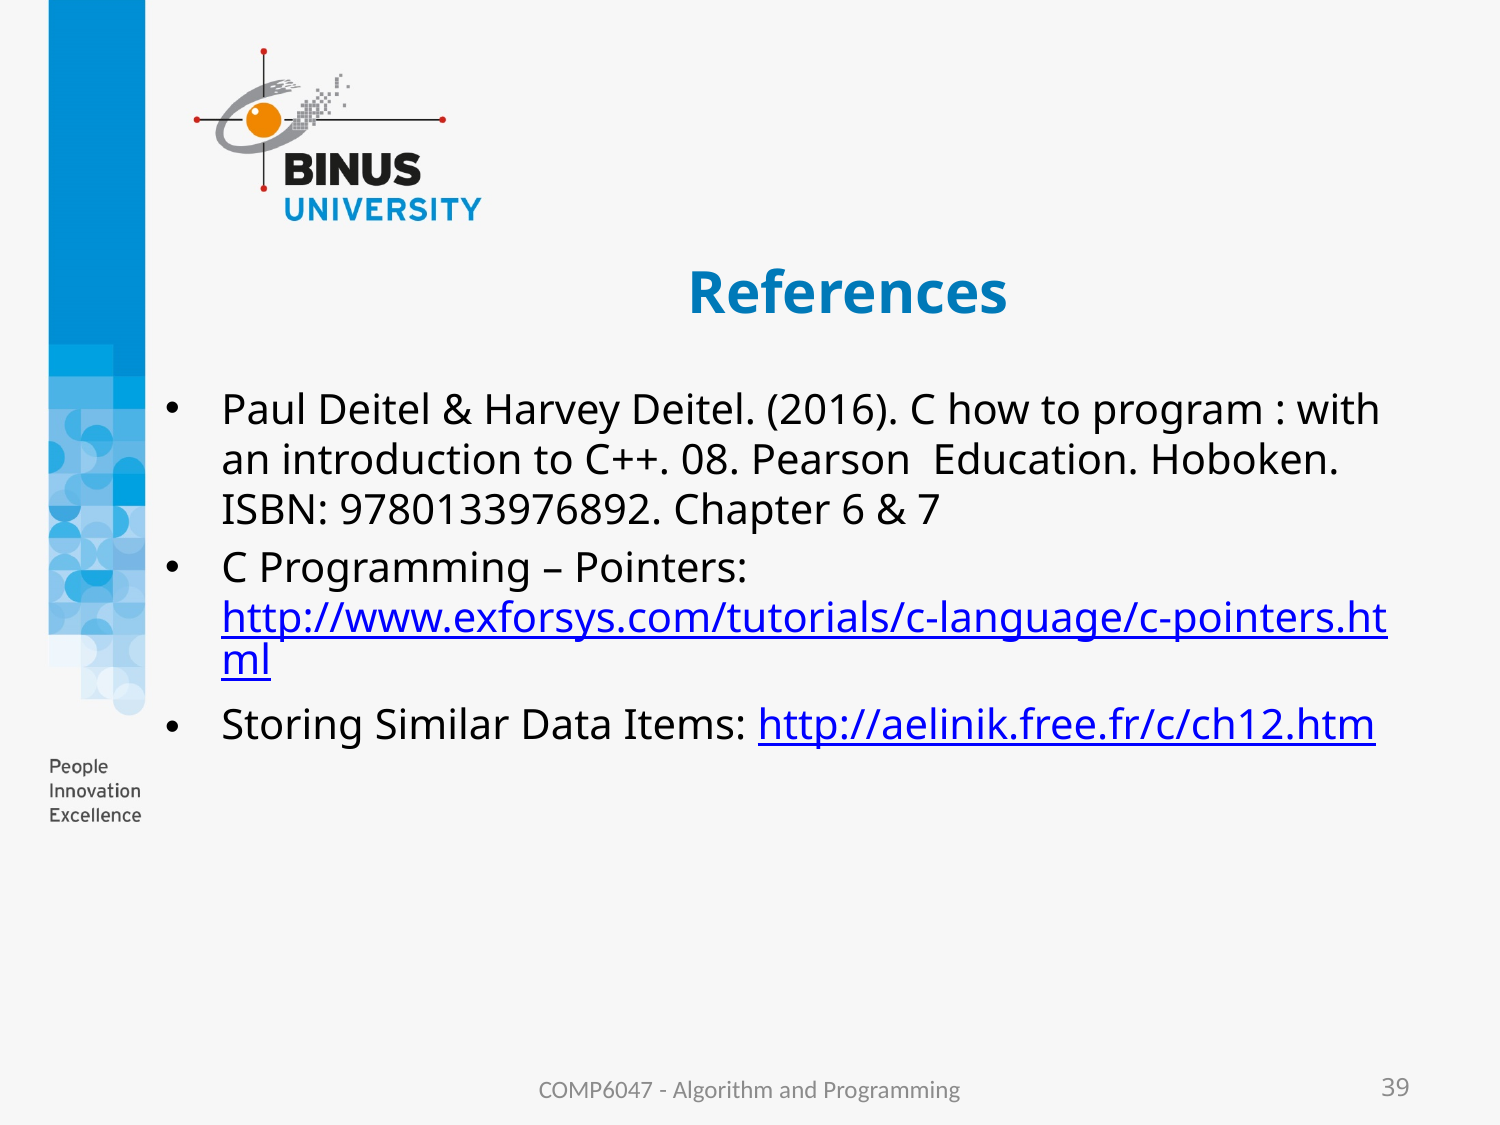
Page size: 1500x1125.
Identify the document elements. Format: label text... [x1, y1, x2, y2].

slide_number 39 [1074, 1058, 1425, 1119]
picture [0, 0, 1500, 845]
title References [287, 224, 1409, 355]
list Paul Deitel & Harvey Deitel. (2016). C how to program : with an introduction to C++. 08. Pearson Education. Hoboken. ISBN: 9780133976892. Chapter 6 & 7 C Programming – Pointers: http://www.exforsys.com/tutorials/c-language/c-pointers.html Storing Similar Data Items: http://aelinik.free.fr/c/ch12.htm [150, 375, 1438, 986]
footer COMP6047 - Algorithm and Programming [512, 1058, 988, 1119]
